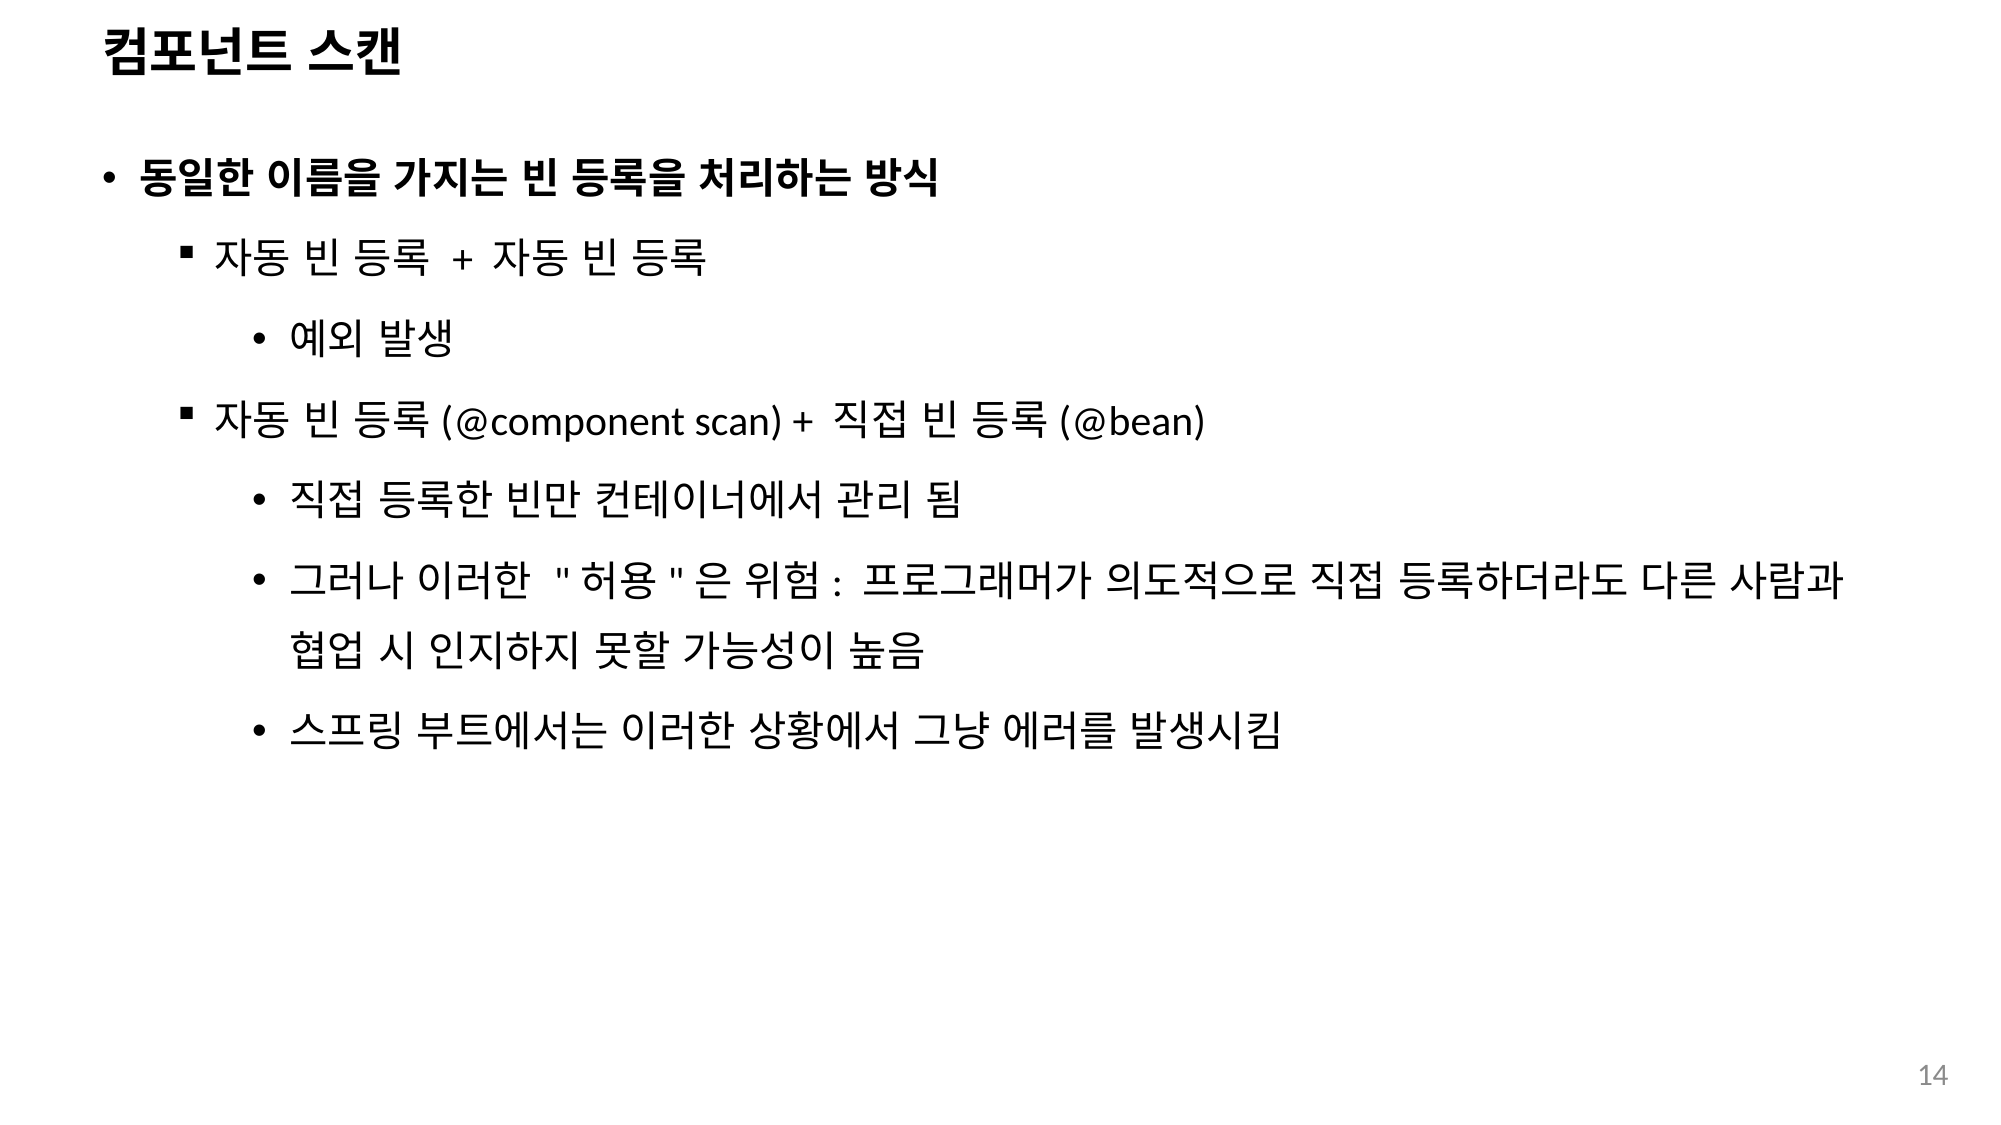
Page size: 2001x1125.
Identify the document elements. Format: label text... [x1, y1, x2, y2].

list 동일한 이름을 가지는 빈 등록을 처리하는 방식 자동 빈 등록 + 자동 빈 등록 예외 발생 자동 빈 등록(@component scan) + 직접 빈 등록(@bean) 직접 등록한 빈만 컨테이너에서 관리 됨 그러나 이러한 "허용"은 위험: 프로그래머가 의도적으로 직접 등록하더라도 다른 사람과 협업 시 인지하지 못할 가능성이 높음 스프링 부트에서는 이러한 상황에서 그냥 에러를 발생시킴 [87, 124, 1946, 1089]
slide_number 14 [1513, 1042, 1964, 1103]
title 컴포넌트 스캔 [87, 26, 1812, 83]
